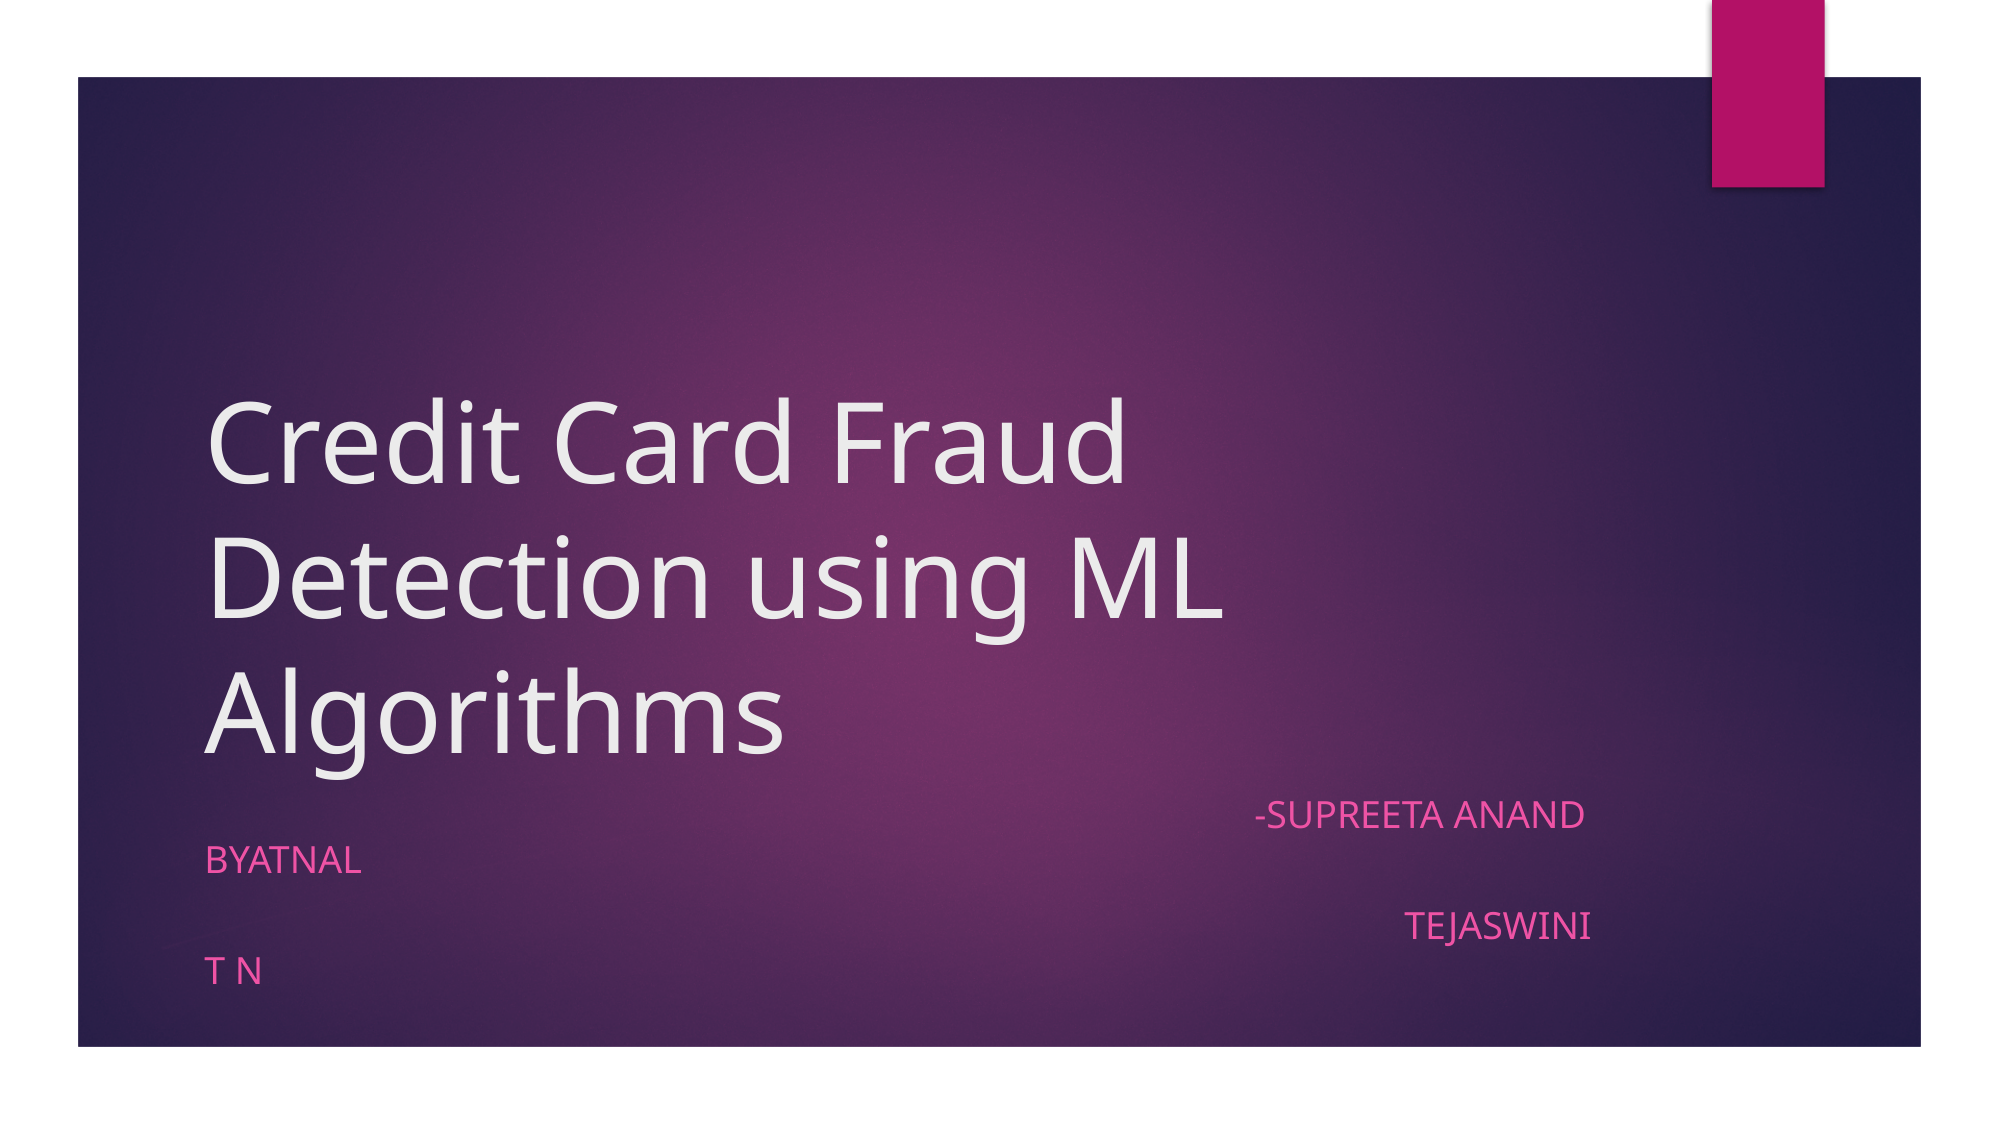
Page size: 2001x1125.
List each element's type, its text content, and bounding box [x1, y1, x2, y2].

title Credit Card Fraud Detection using ML Algorithms [189, 344, 1638, 783]
subtitle -Supreeta anand Byatnal Tejaswini T N [189, 783, 1638, 925]
